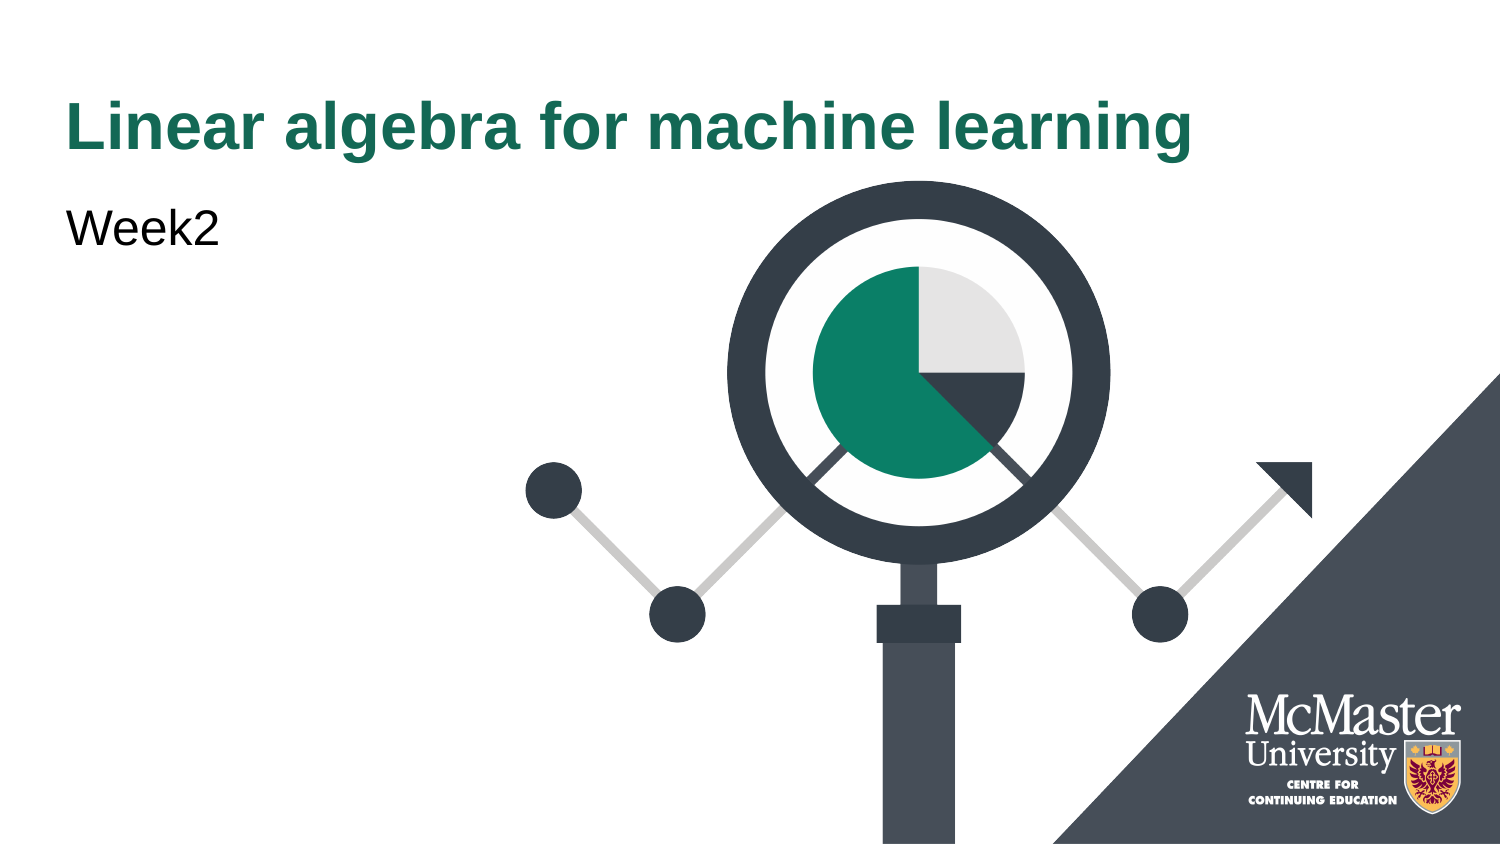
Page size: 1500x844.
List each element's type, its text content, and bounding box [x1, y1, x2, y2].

title Linear algebra for machine learning [50, 60, 1326, 185]
picture [0, 0, 1500, 844]
subtitle Week2 [50, 187, 692, 404]
